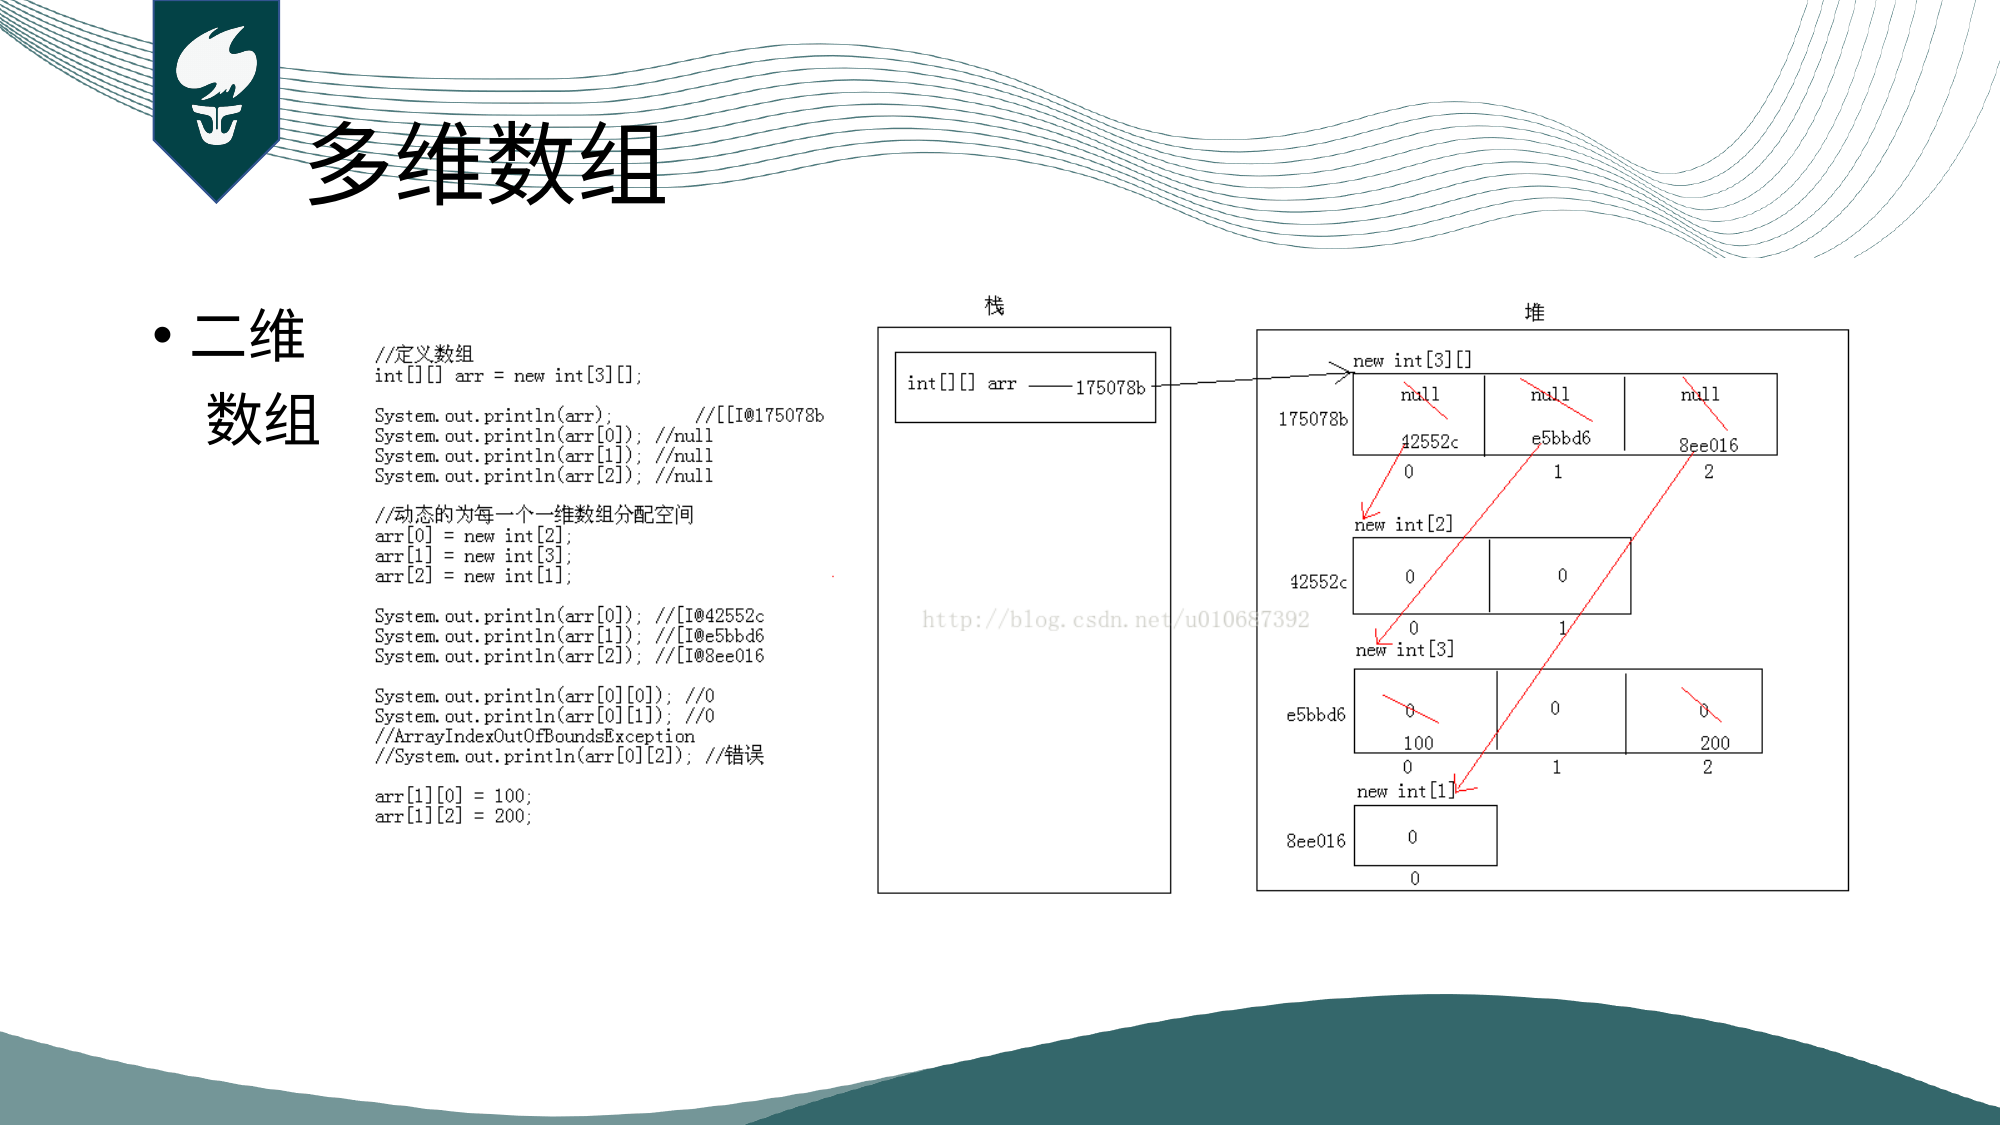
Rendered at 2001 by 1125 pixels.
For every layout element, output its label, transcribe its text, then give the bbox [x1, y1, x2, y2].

picture [0, 994, 2000, 1125]
list 二维 数组 [137, 299, 1863, 994]
picture [0, 0, 2000, 954]
